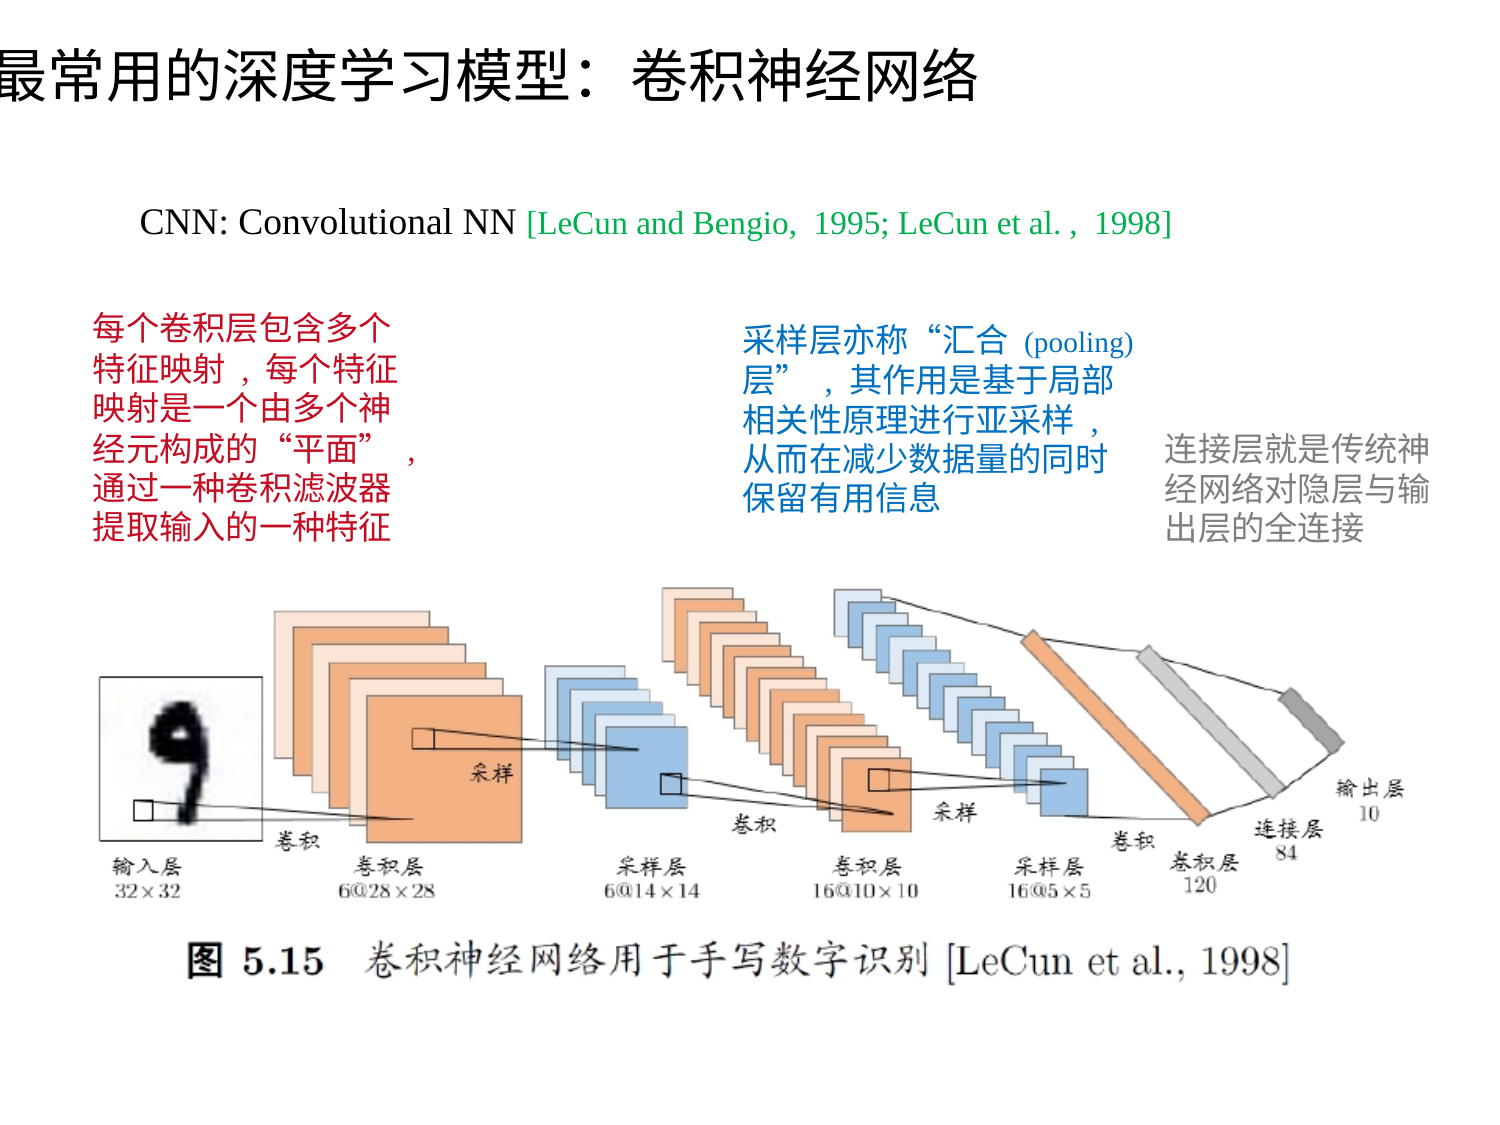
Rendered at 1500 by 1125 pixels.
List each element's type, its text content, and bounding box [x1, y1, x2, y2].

text_box 每个卷积层包含多个 特征映射 , 每个特征 映射是一个由多个神 经元构成的“平面” , 通过一种卷积滤波器 提取输入的一种特征 [92, 315, 416, 546]
text_box 连接层就是传统神 经网络对隐层与输 出层的全连接 [1165, 436, 1432, 548]
text_box 最常用的深度学习模型：卷积神经网络 CNN: Convolutional NN [LeCun and Bengio, 1995; LeCun et al. , 1998] [0, 52, 1174, 247]
picture [85, 557, 1428, 999]
text_box 采样层亦称“汇合 (pooling) 层” , 其作用是基于局部 相关性原理进行亚采样 , 从而在减少数据量的同时 保留有用信息 [742, 323, 1134, 518]
